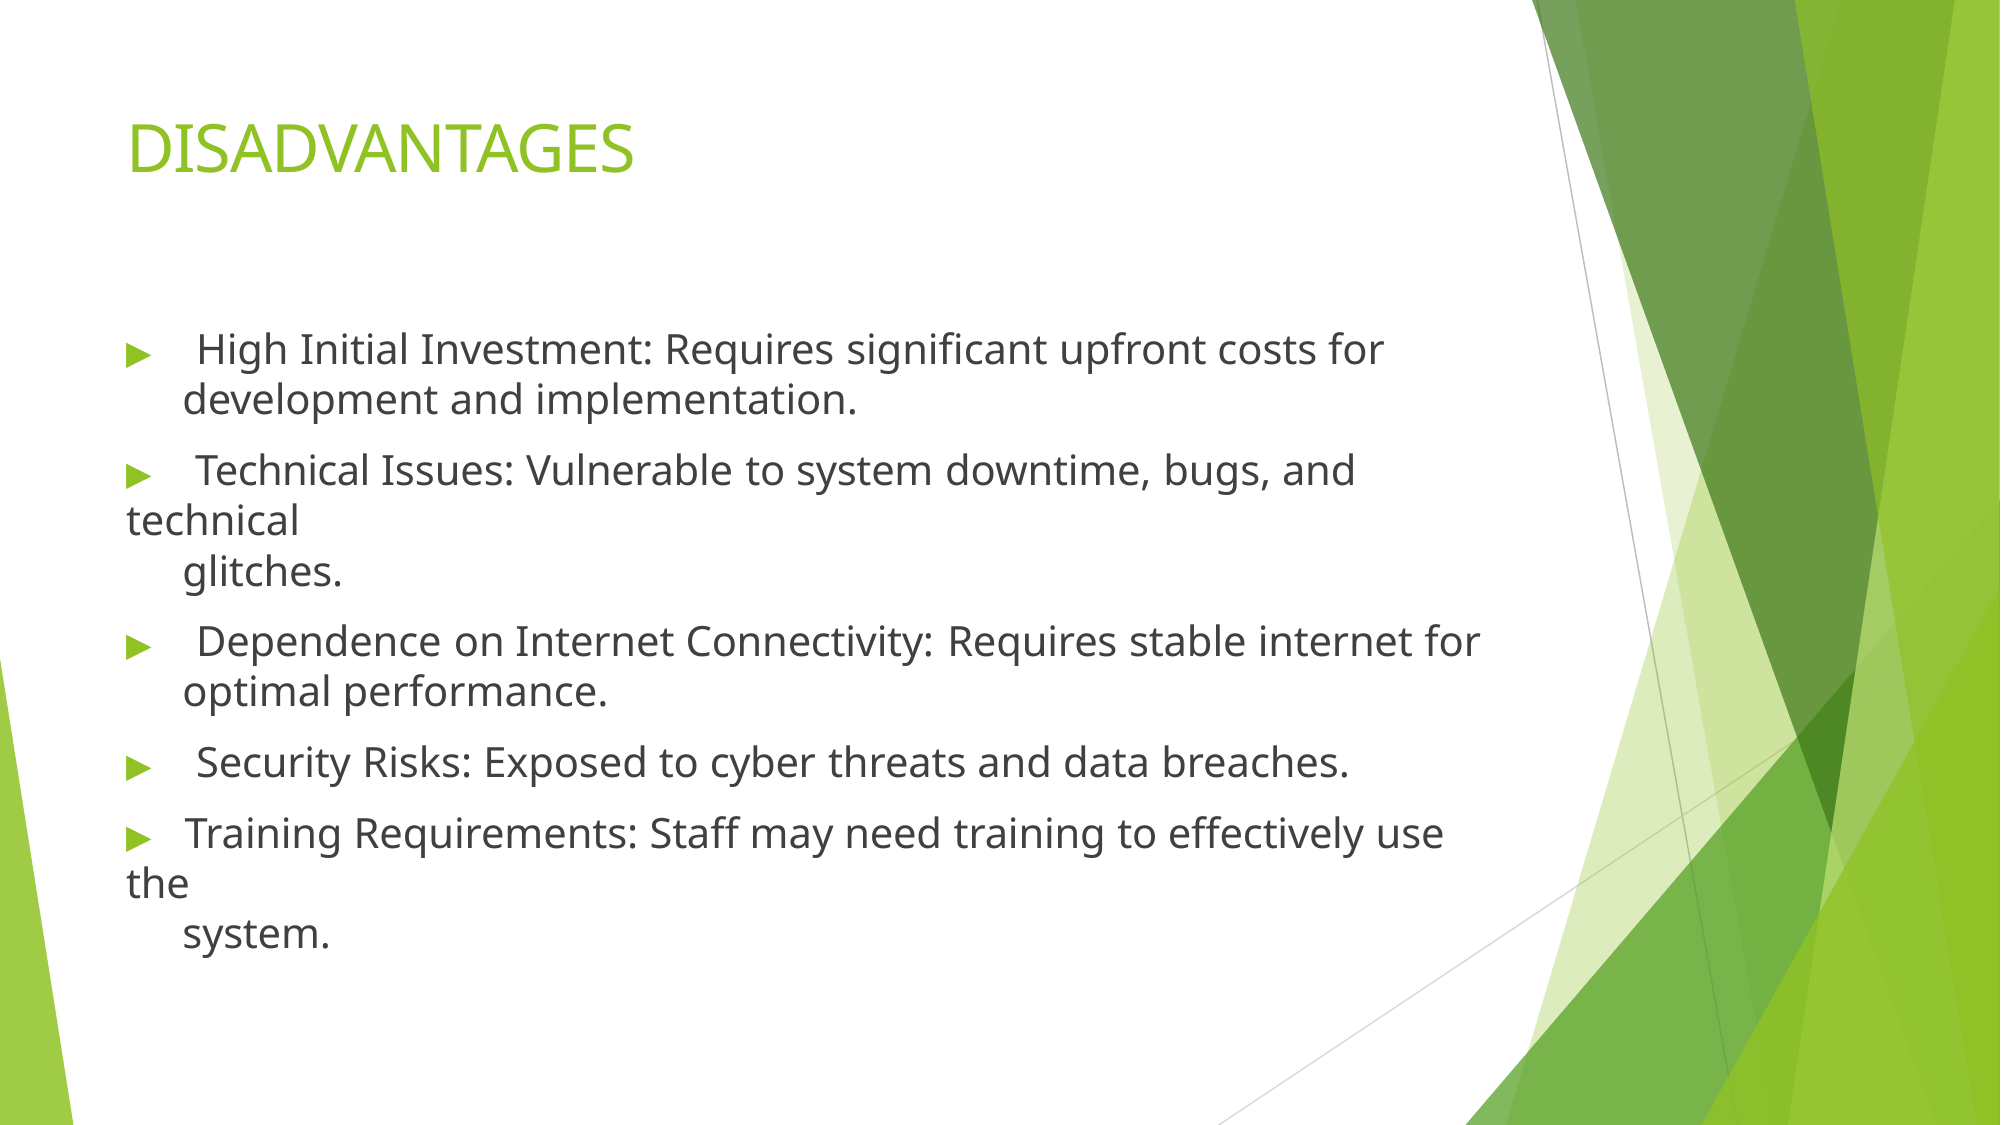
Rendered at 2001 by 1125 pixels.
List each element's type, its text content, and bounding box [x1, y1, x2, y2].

title DISADVANTAGES [124, 103, 657, 294]
text_box ▶ High Initial Investment: Requires significant upfront costs for development and implementation. ▶ Technical Issues: Vulnerable to system downtime, bugs, and technical glitches. ▶ Dependence on Internet Connectivity: Requires stable internet for optimal performance. ▶ Security Risks: Exposed to cyber threats and data breaches. ▶ Training Requirements: Staff may need training to effectively use the system. [124, 321, 1482, 957]
